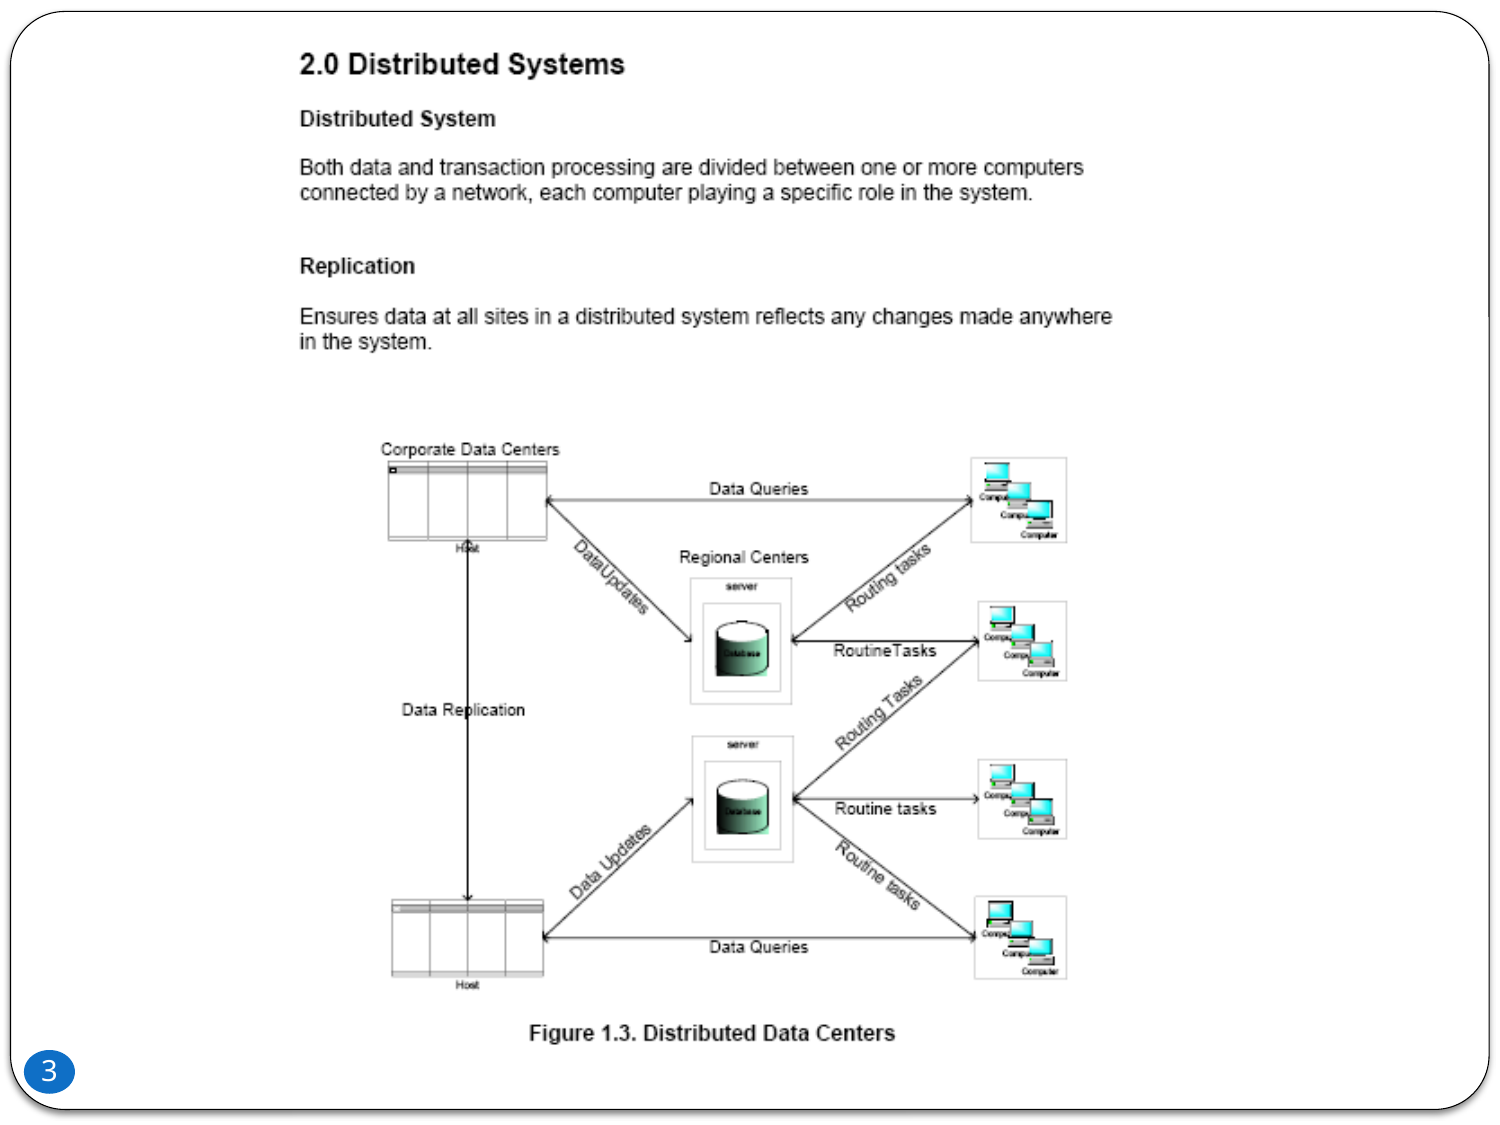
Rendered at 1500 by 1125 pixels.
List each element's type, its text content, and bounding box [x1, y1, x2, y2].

picture [273, 37, 1163, 1070]
slide_number 3 [23, 1050, 75, 1094]
